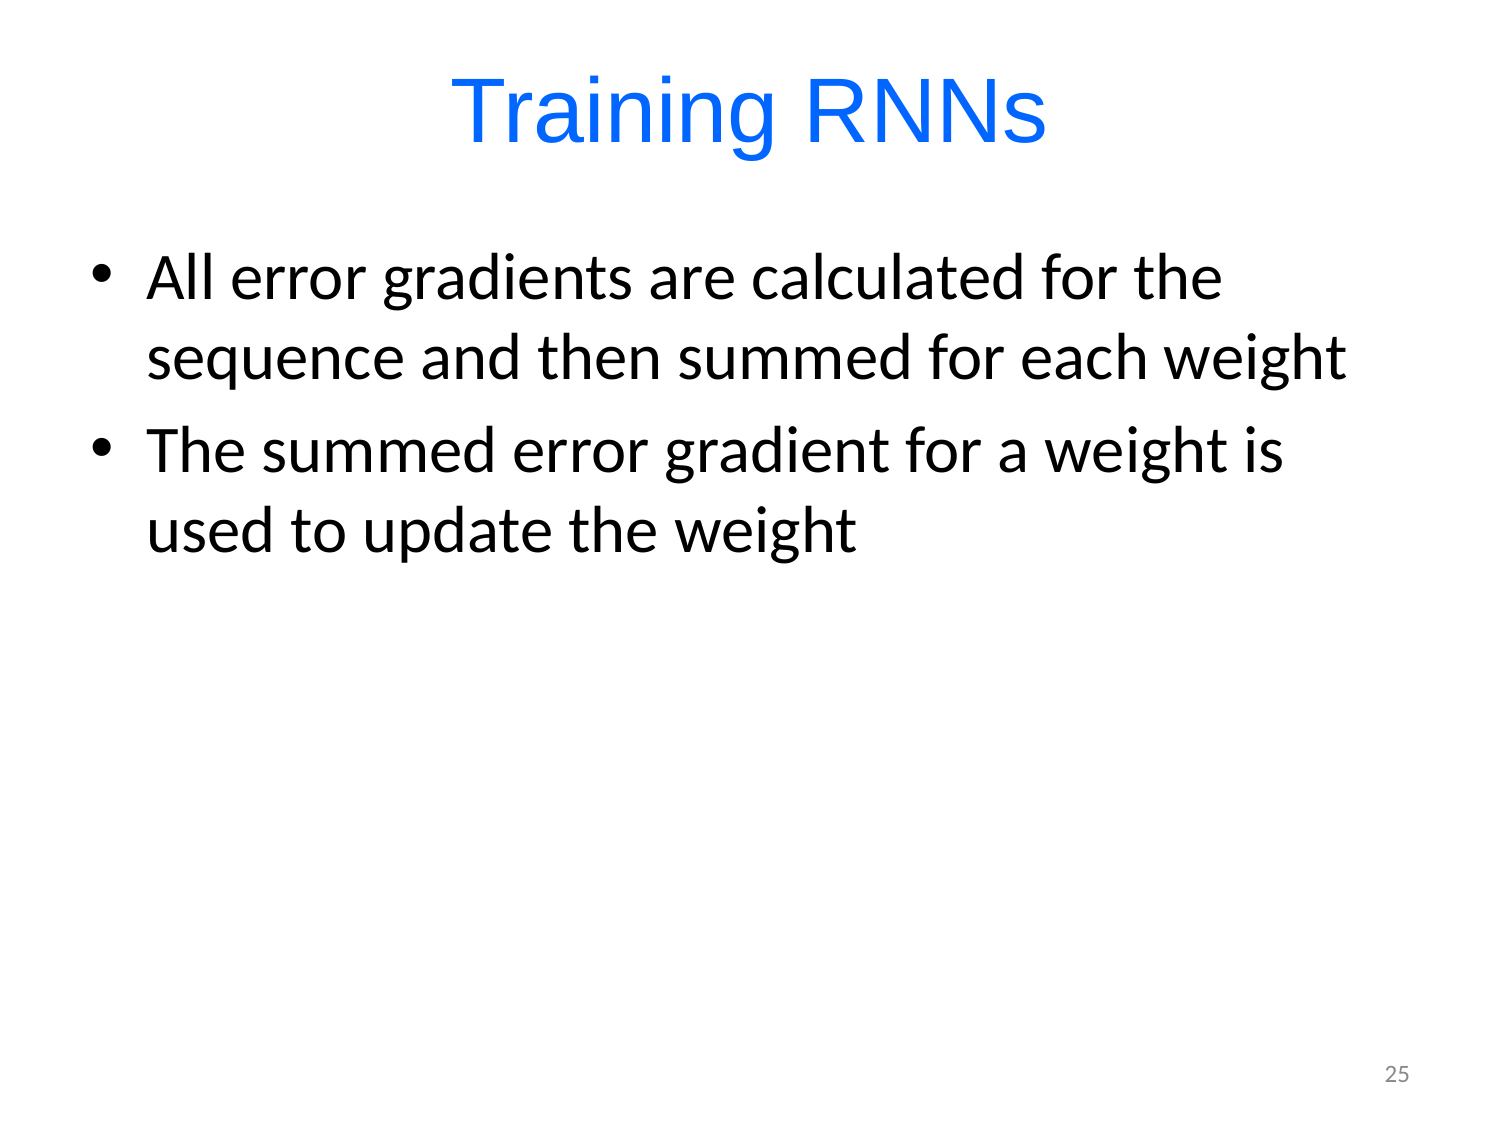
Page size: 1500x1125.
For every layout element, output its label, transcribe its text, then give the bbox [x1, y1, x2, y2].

title Training RNNs [75, 12, 1425, 200]
list All error gradients are calculated for the sequence and then summed for each weight The summed error gradient for a weight is used to update the weight [75, 224, 1425, 1075]
slide_number 25 [1074, 1042, 1425, 1103]
